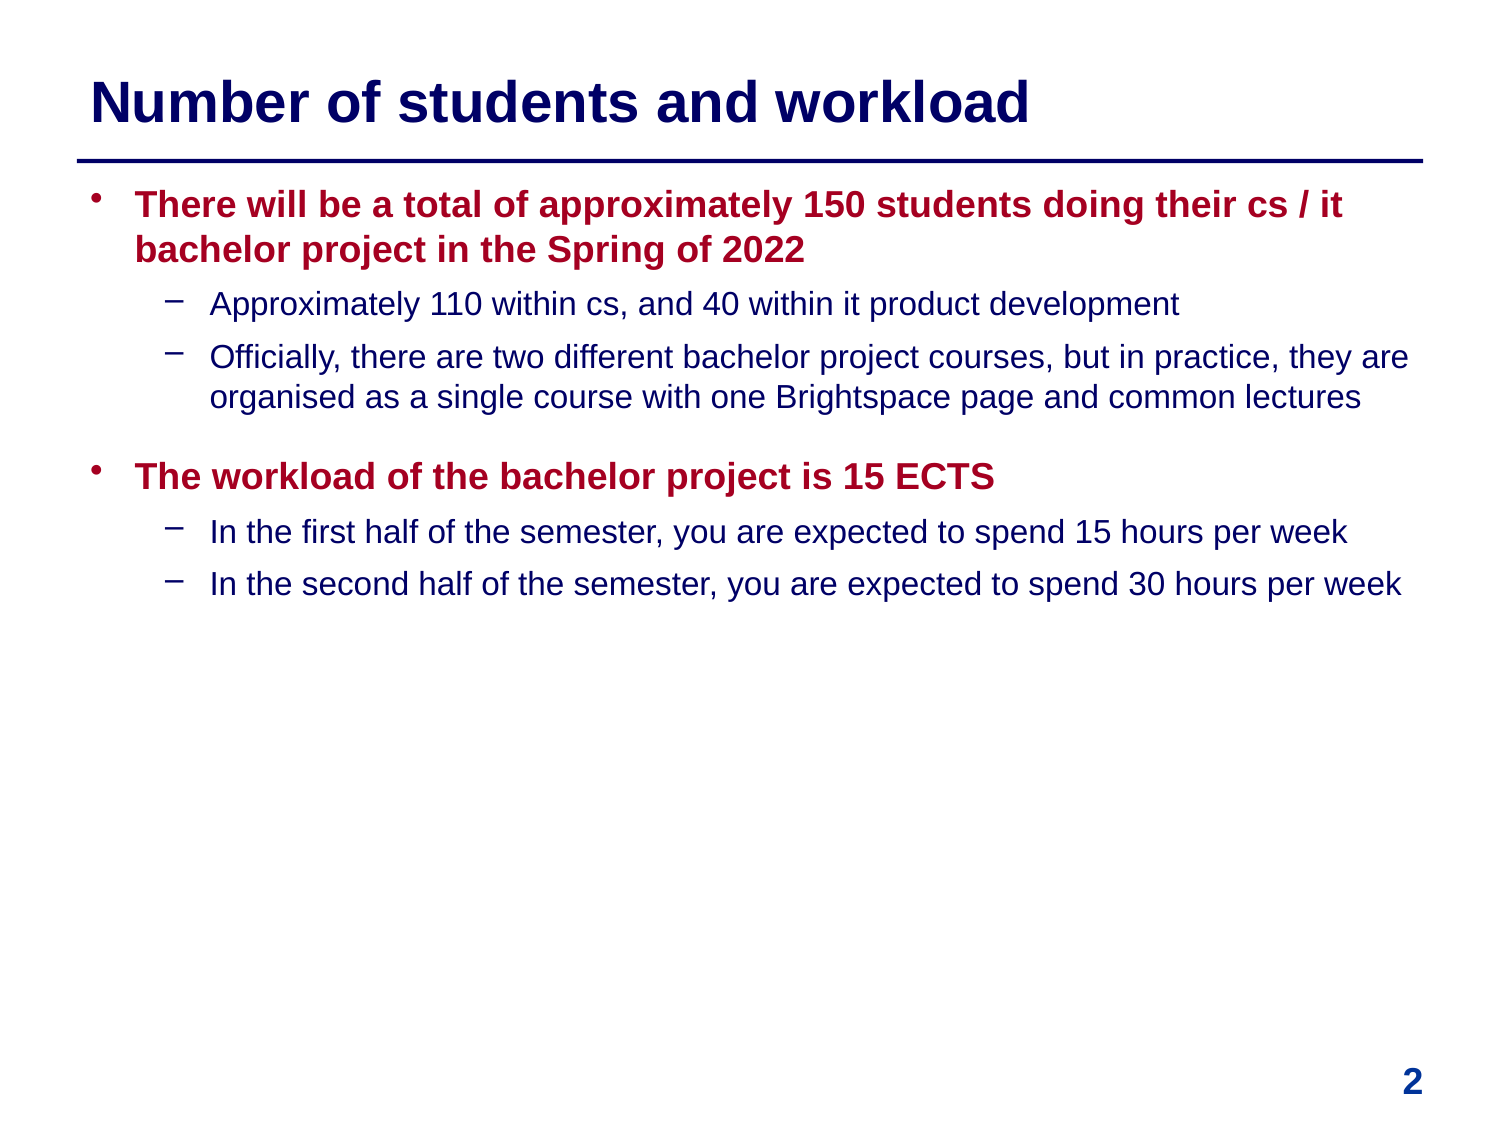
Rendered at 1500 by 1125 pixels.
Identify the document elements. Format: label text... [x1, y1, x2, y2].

text_box There will be a total of approximately 150 students doing their cs / it bachelor project in the Spring of 2022 Approximately 110 within cs, and 40 within it product development Officially, there are two different bachelor project courses, but in practice, they are organised as a single course with one Brightspace page and common lectures The workload of the bachelor project is 15 ECTS In the first half of the semester, you are expected to spend 15 hours per week In the second half of the semester, you are expected to spend 30 hours per week [75, 172, 1447, 1035]
slide_number 2 [1387, 1050, 1500, 1125]
text_box Number of students and workload [75, 42, 1459, 155]
